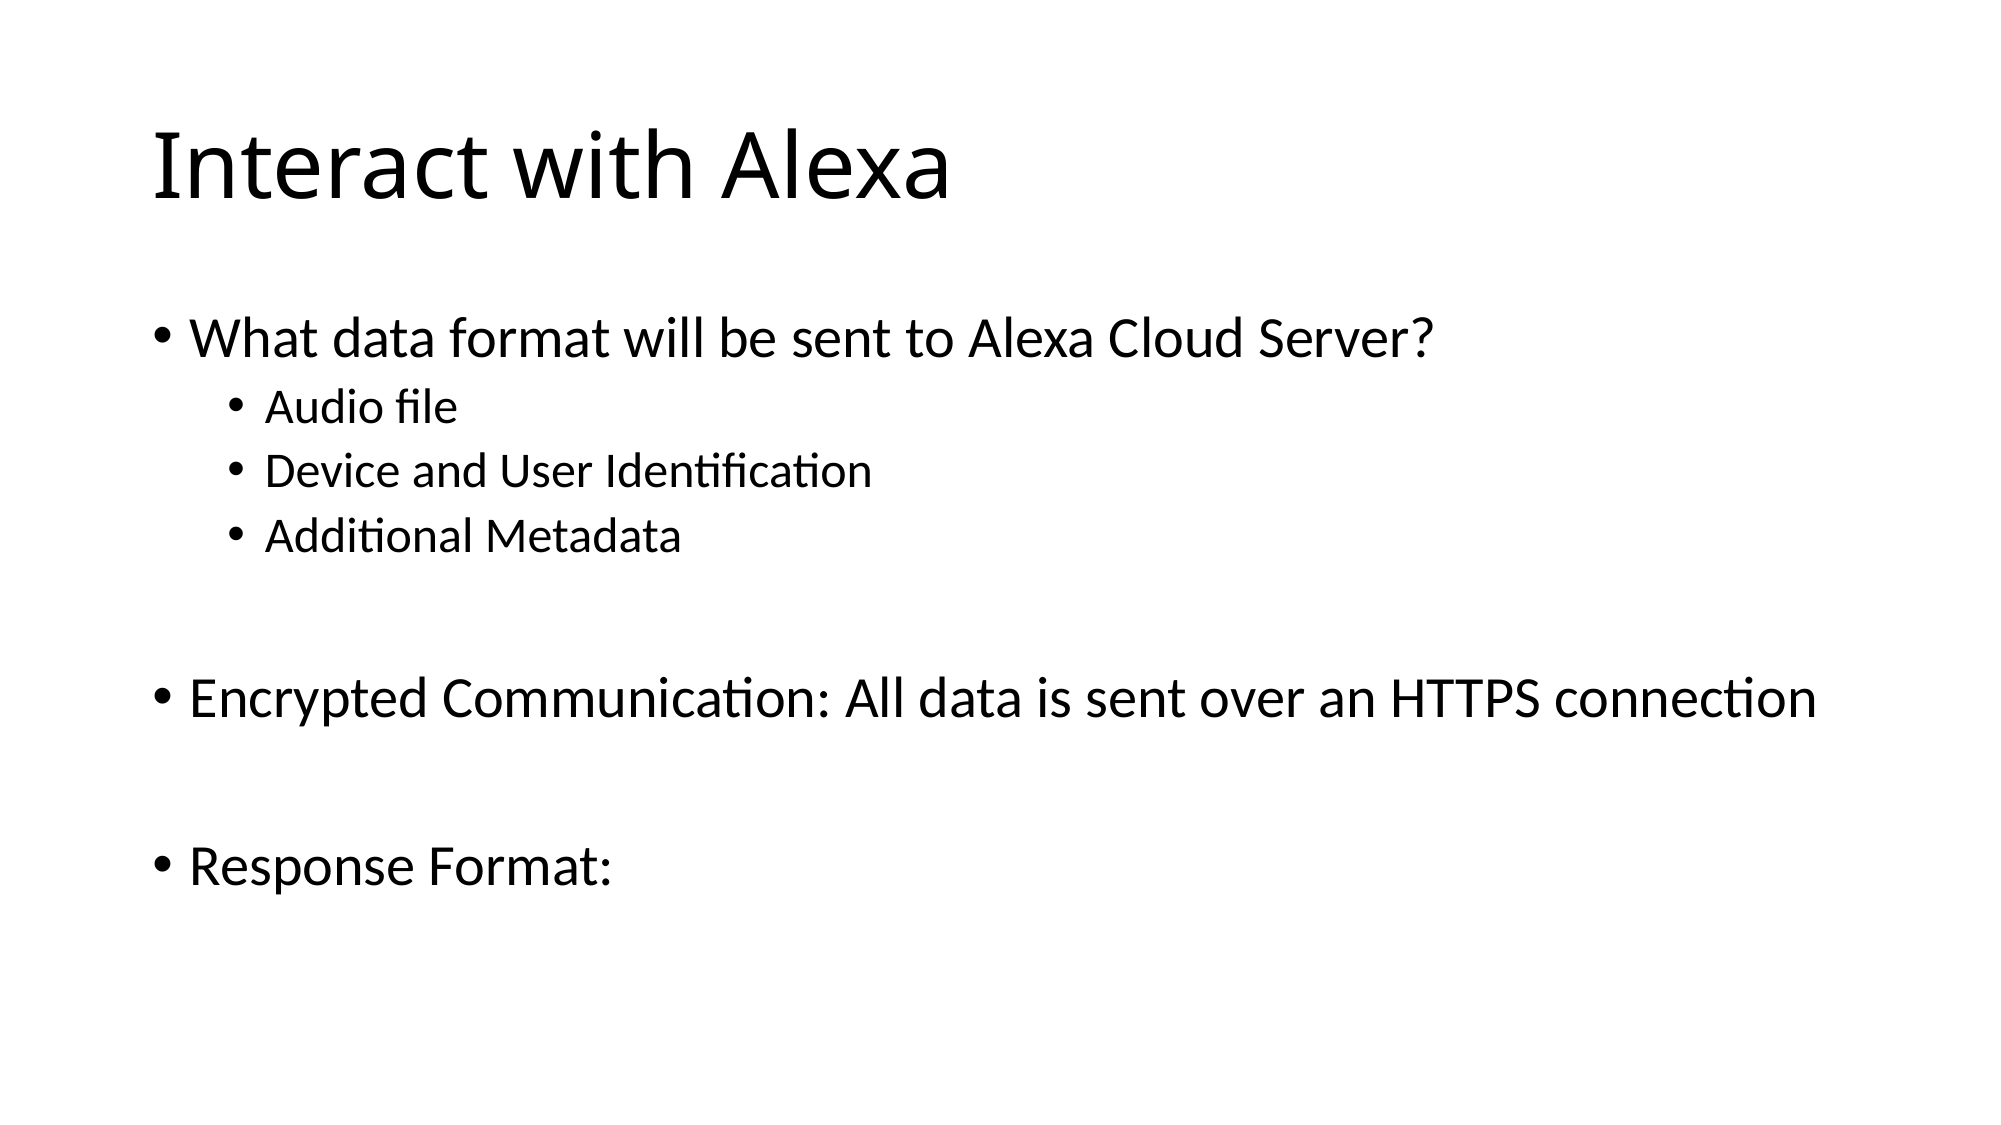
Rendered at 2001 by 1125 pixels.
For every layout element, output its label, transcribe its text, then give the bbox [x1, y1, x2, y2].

list What data format will be sent to Alexa Cloud Server? Audio file Device and User Identification Additional Metadata Encrypted Communication: All data is sent over an HTTPS connection Response Format: [137, 299, 1863, 1014]
title Interact with Alexa [137, 59, 1863, 278]
